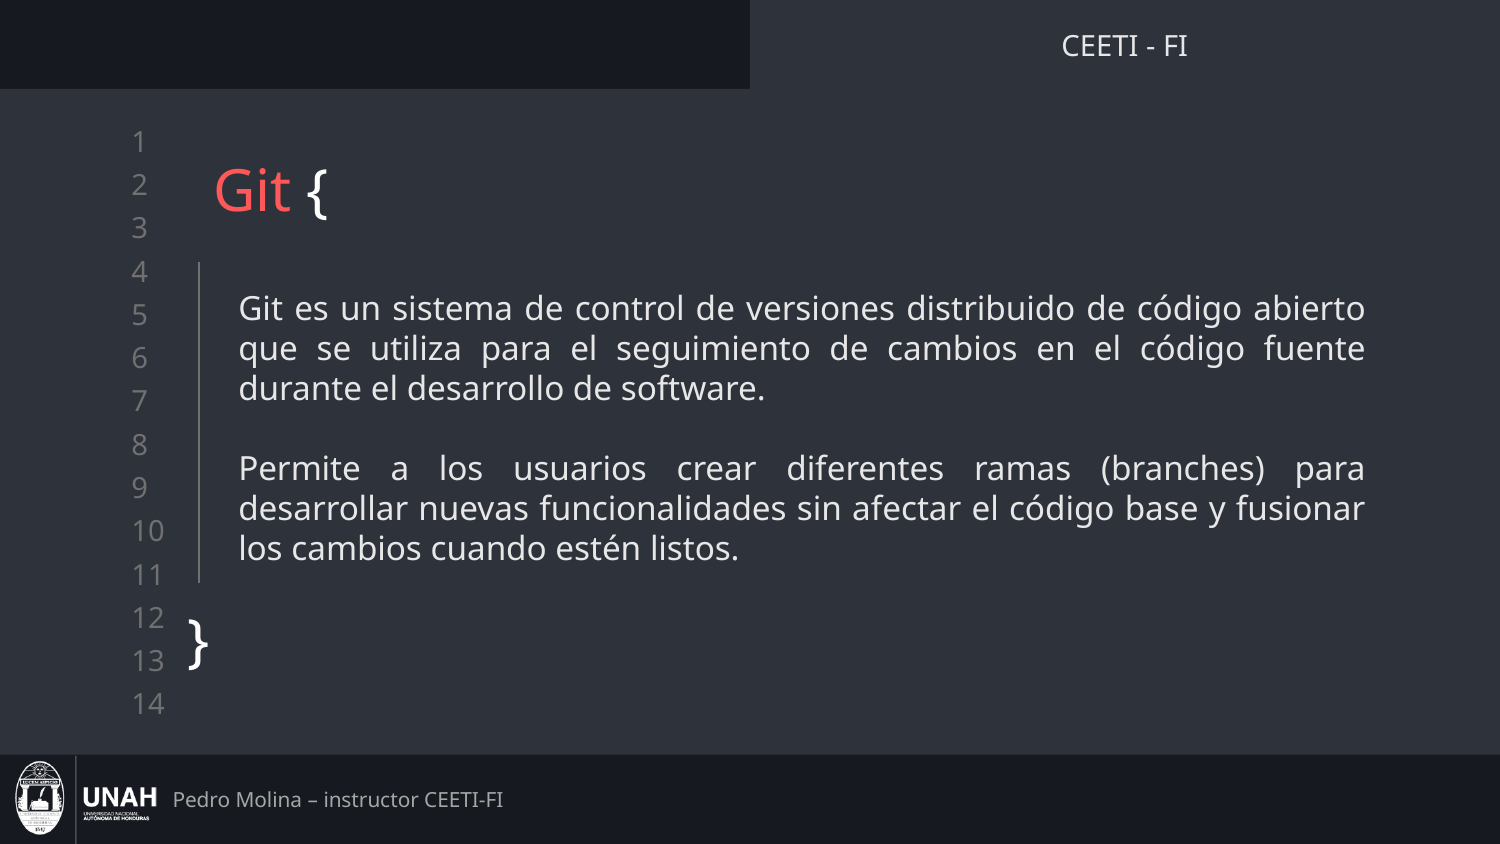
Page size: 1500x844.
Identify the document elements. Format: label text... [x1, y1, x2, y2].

subtitle Git es un sistema de control de versiones distribuido de código abierto que se utiliza para el seguimiento de cambios en el código fuente durante el desarrollo de software. Permite a los usuarios crear diferentes ramas (branches) para desarrollar nuevas funcionalidades sin afectar el código base y fusionar los cambios cuando estén listos. [223, 189, 1383, 705]
text_box Pedro Molina – instructor CEETI-FI [163, 770, 693, 829]
text_box CEETI - FI [749, 15, 1500, 74]
title Git { [198, 71, 1302, 260]
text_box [157, 261, 241, 733]
picture [11, 750, 158, 844]
